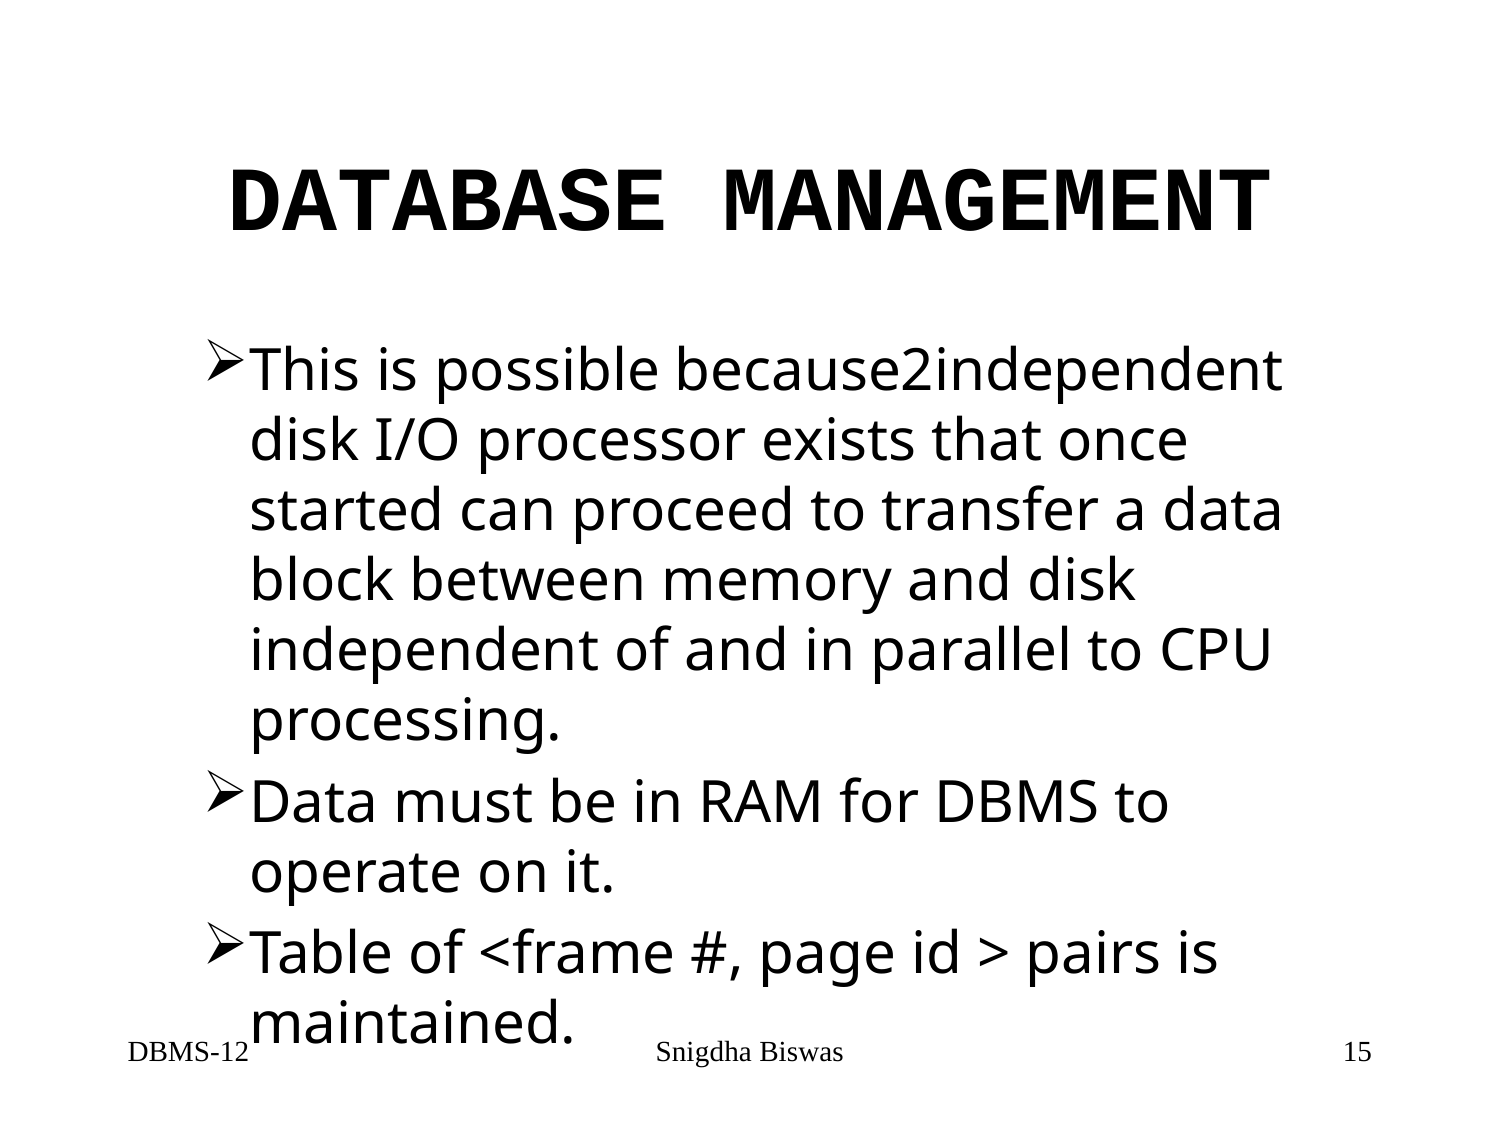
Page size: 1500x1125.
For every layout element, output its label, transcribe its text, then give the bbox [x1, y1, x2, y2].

slide_number DBMS-12 [112, 1024, 426, 1101]
slide_number 15 [1074, 1024, 1388, 1101]
title DATABASE MANAGEMENT [112, 99, 1388, 288]
footer Snigdha Biswas [512, 1024, 988, 1101]
list This is possible because2independent disk I/O processor exists that once started can proceed to transfer a data block between memory and disk independent of and in parallel to CPU processing. Data must be in RAM for DBMS to operate on it. Table of <frame #, page id > pairs is maintained. [112, 324, 1388, 1001]
